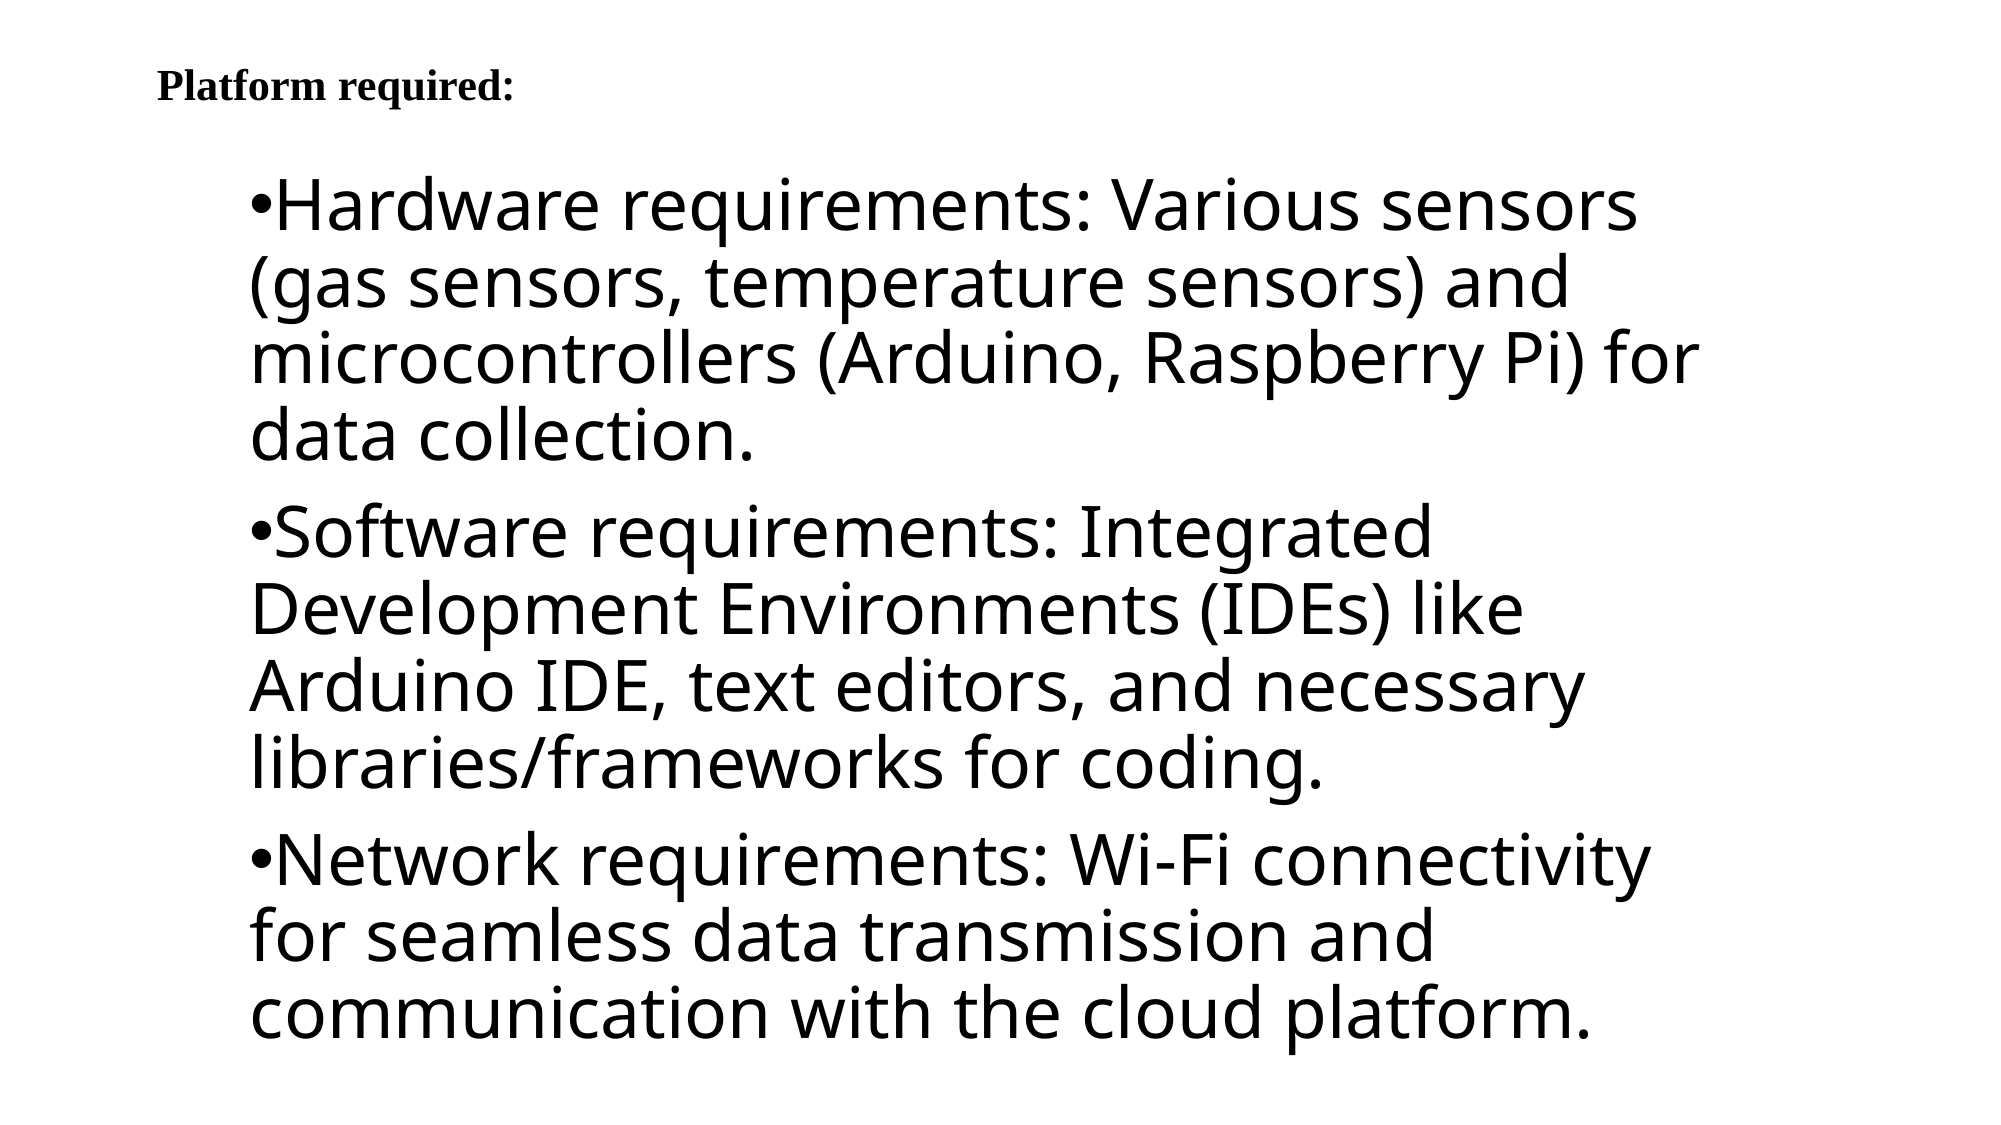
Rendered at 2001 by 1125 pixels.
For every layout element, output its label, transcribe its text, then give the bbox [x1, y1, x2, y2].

title Platform required: [141, 54, 1495, 118]
subtitle Hardware requirements: Various sensors (gas sensors, temperature sensors) and microcontrollers (Arduino, Raspberry Pi) for data collection. Software requirements: Integrated Development Environments (IDEs) like Arduino IDE, text editors, and necessary libraries/frameworks for coding. Network requirements: Wi-Fi connectivity for seamless data transmission and communication with the cloud platform. [234, 161, 1735, 1078]
